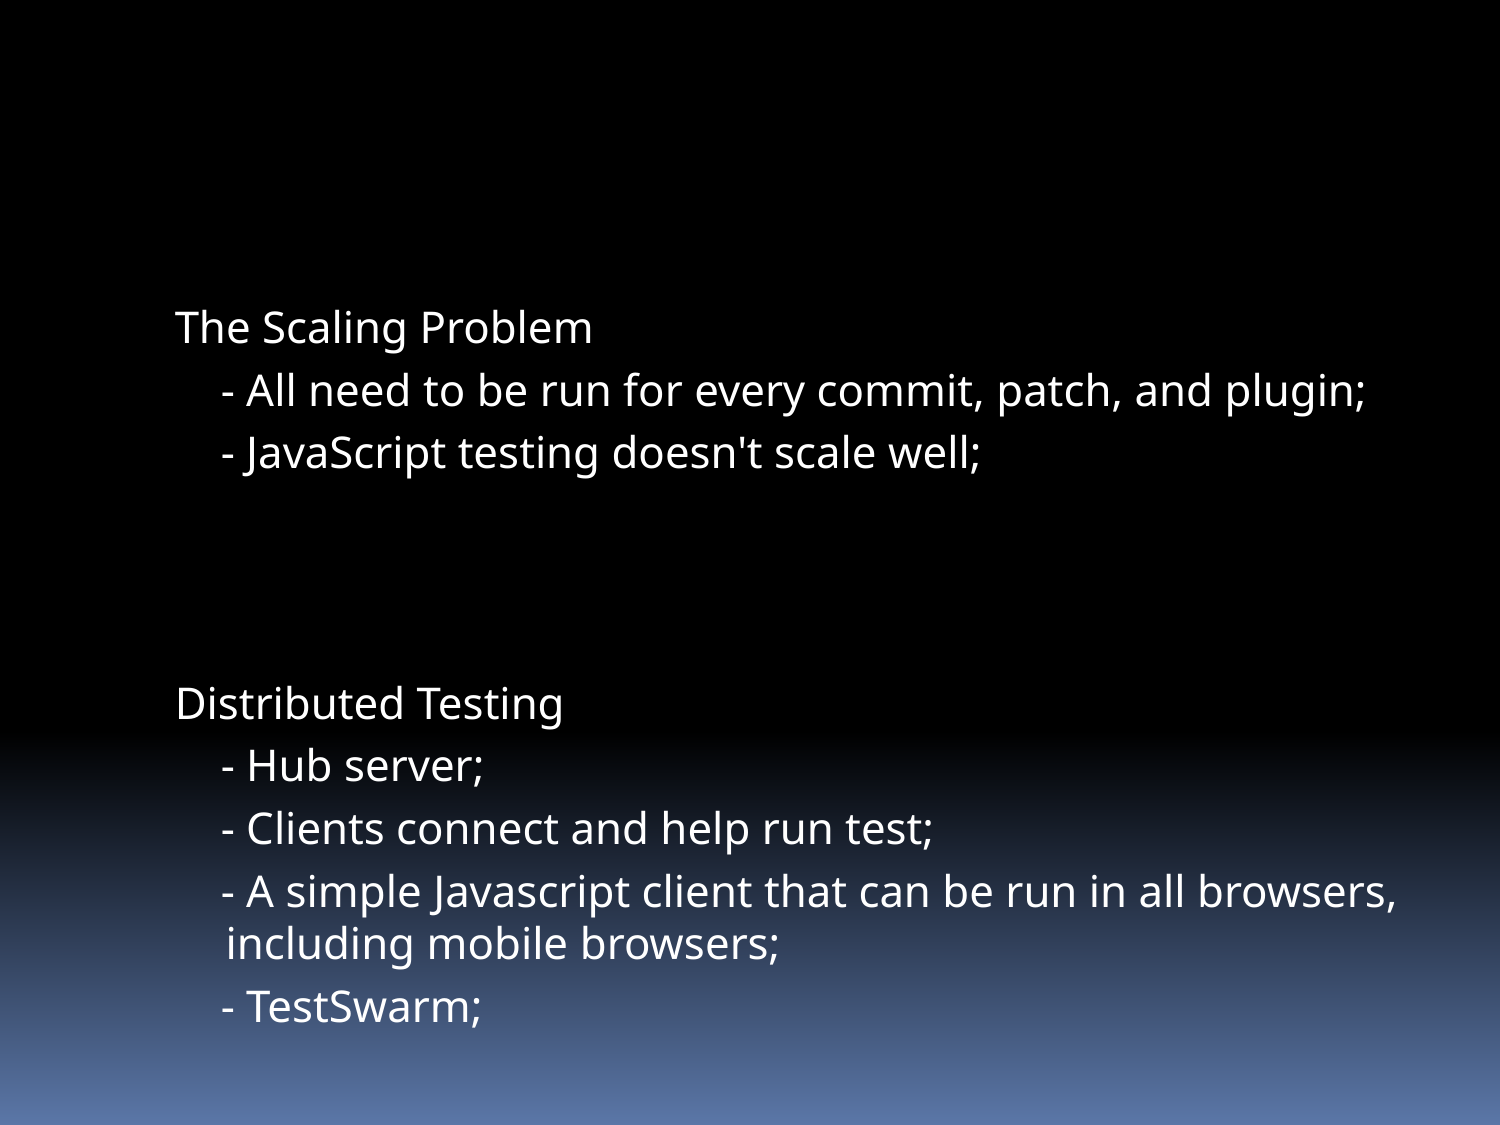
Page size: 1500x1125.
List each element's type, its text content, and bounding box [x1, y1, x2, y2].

list The Scaling Problem - All need to be run for every commit, patch, and plugin; - JavaScript testing doesn't scale well; Distributed Testing - Hub server; - Clients connect and help run test; - A simple Javascript client that can be run in all browsers, including mobile browsers; - TestSwarm; [150, 292, 1425, 1043]
